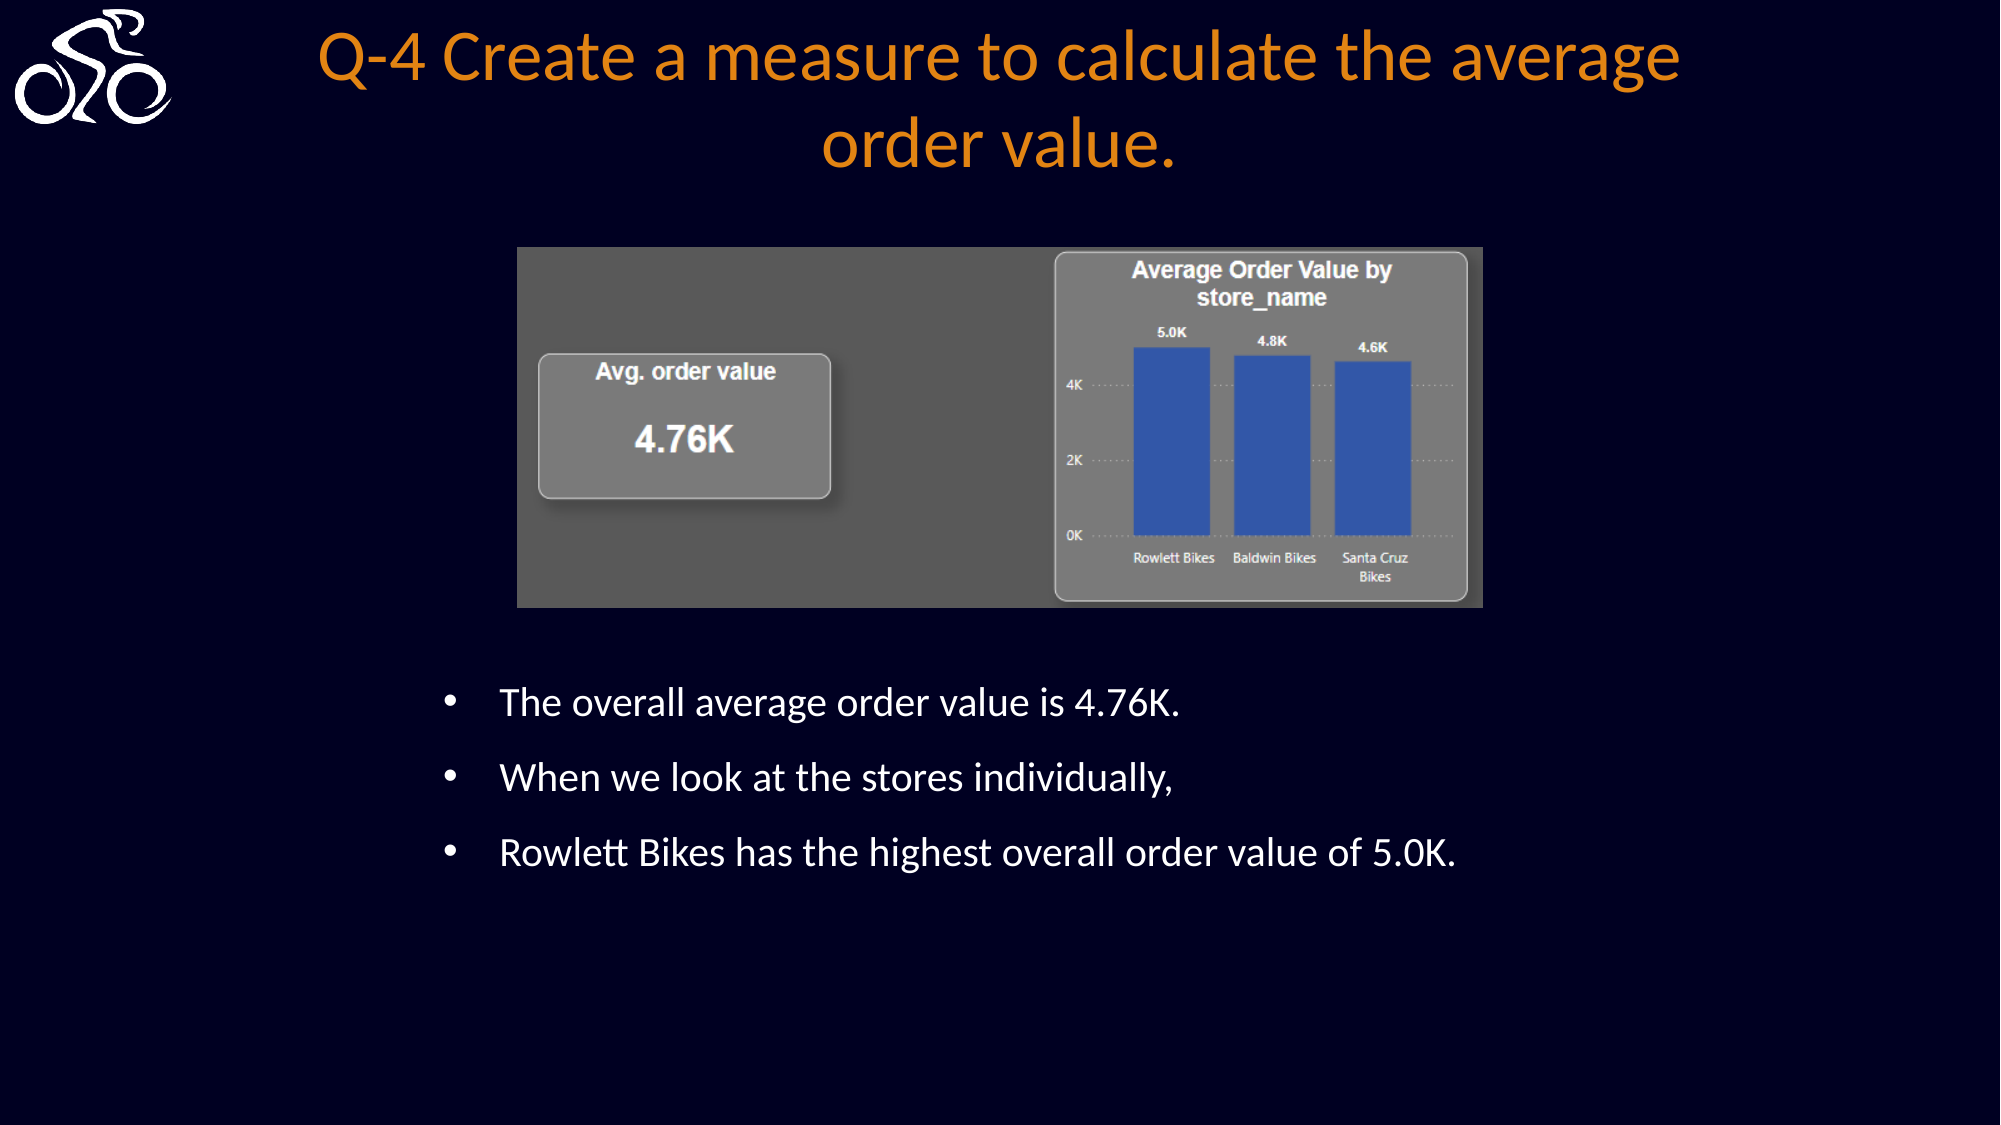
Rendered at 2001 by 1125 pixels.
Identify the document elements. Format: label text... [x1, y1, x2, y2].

text_box The overall average order value is 4.76K. When we look at the stores individually, Rowlett Bikes has the highest overall order value of 5.0K. [428, 642, 1521, 883]
picture [0, 0, 189, 164]
picture [517, 247, 1483, 608]
text_box Q-4 Create a measure to calculate the average order value. [217, 0, 1783, 190]
